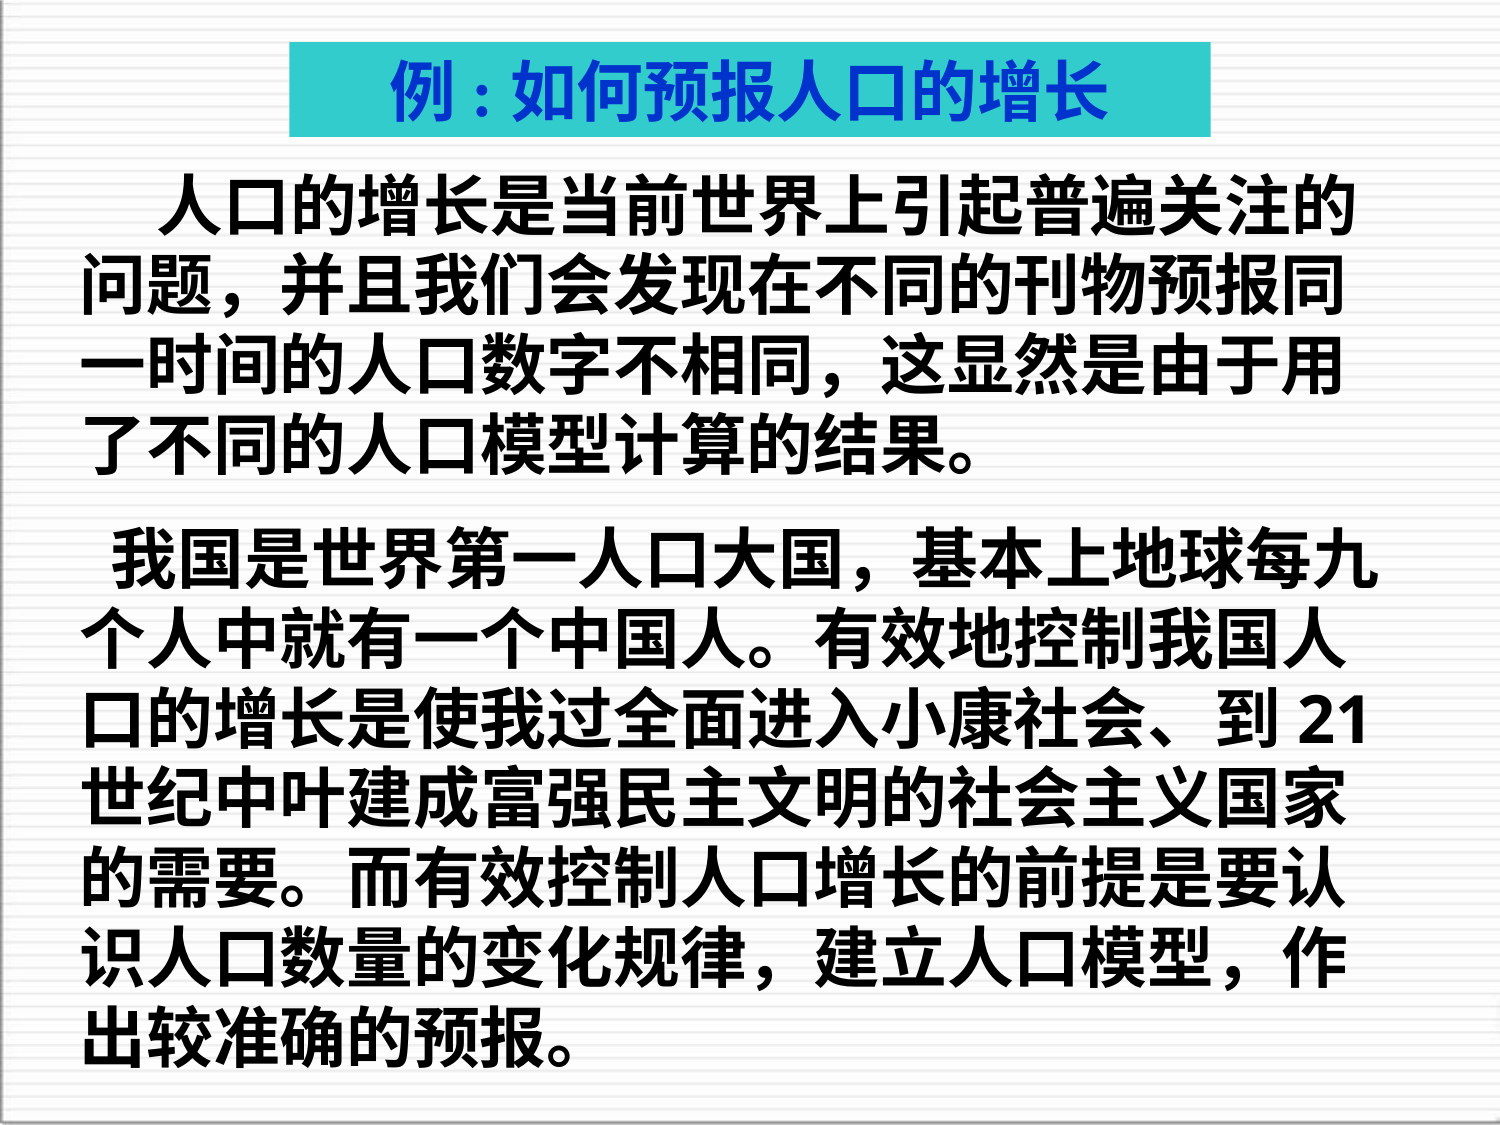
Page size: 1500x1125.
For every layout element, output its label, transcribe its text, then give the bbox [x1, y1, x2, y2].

text_box 例:如何预报人口的增长 [289, 42, 1211, 137]
text_box 如何预报人口的增长 人口的增长是当前世界上引起普遍关注的问题，并且我们会发现在不同的刊物预报同一时间的人口数字不相同，这显然是由于用了不同的人口模型计算的结果。 我国是世界第一人口大国，基本上地球每九个人中就有一个中国人。有效地控制我国人口的增长是使我过全面进入小康社会、到21世纪中叶建成富强民主文明的社会主义国家的需要。而有效控制人口增长的前提是要认识人口数量的变化规律，建立人口模型，作出较准确的预报。 [64, 42, 1424, 1084]
picture [0, 0, 1500, 1125]
